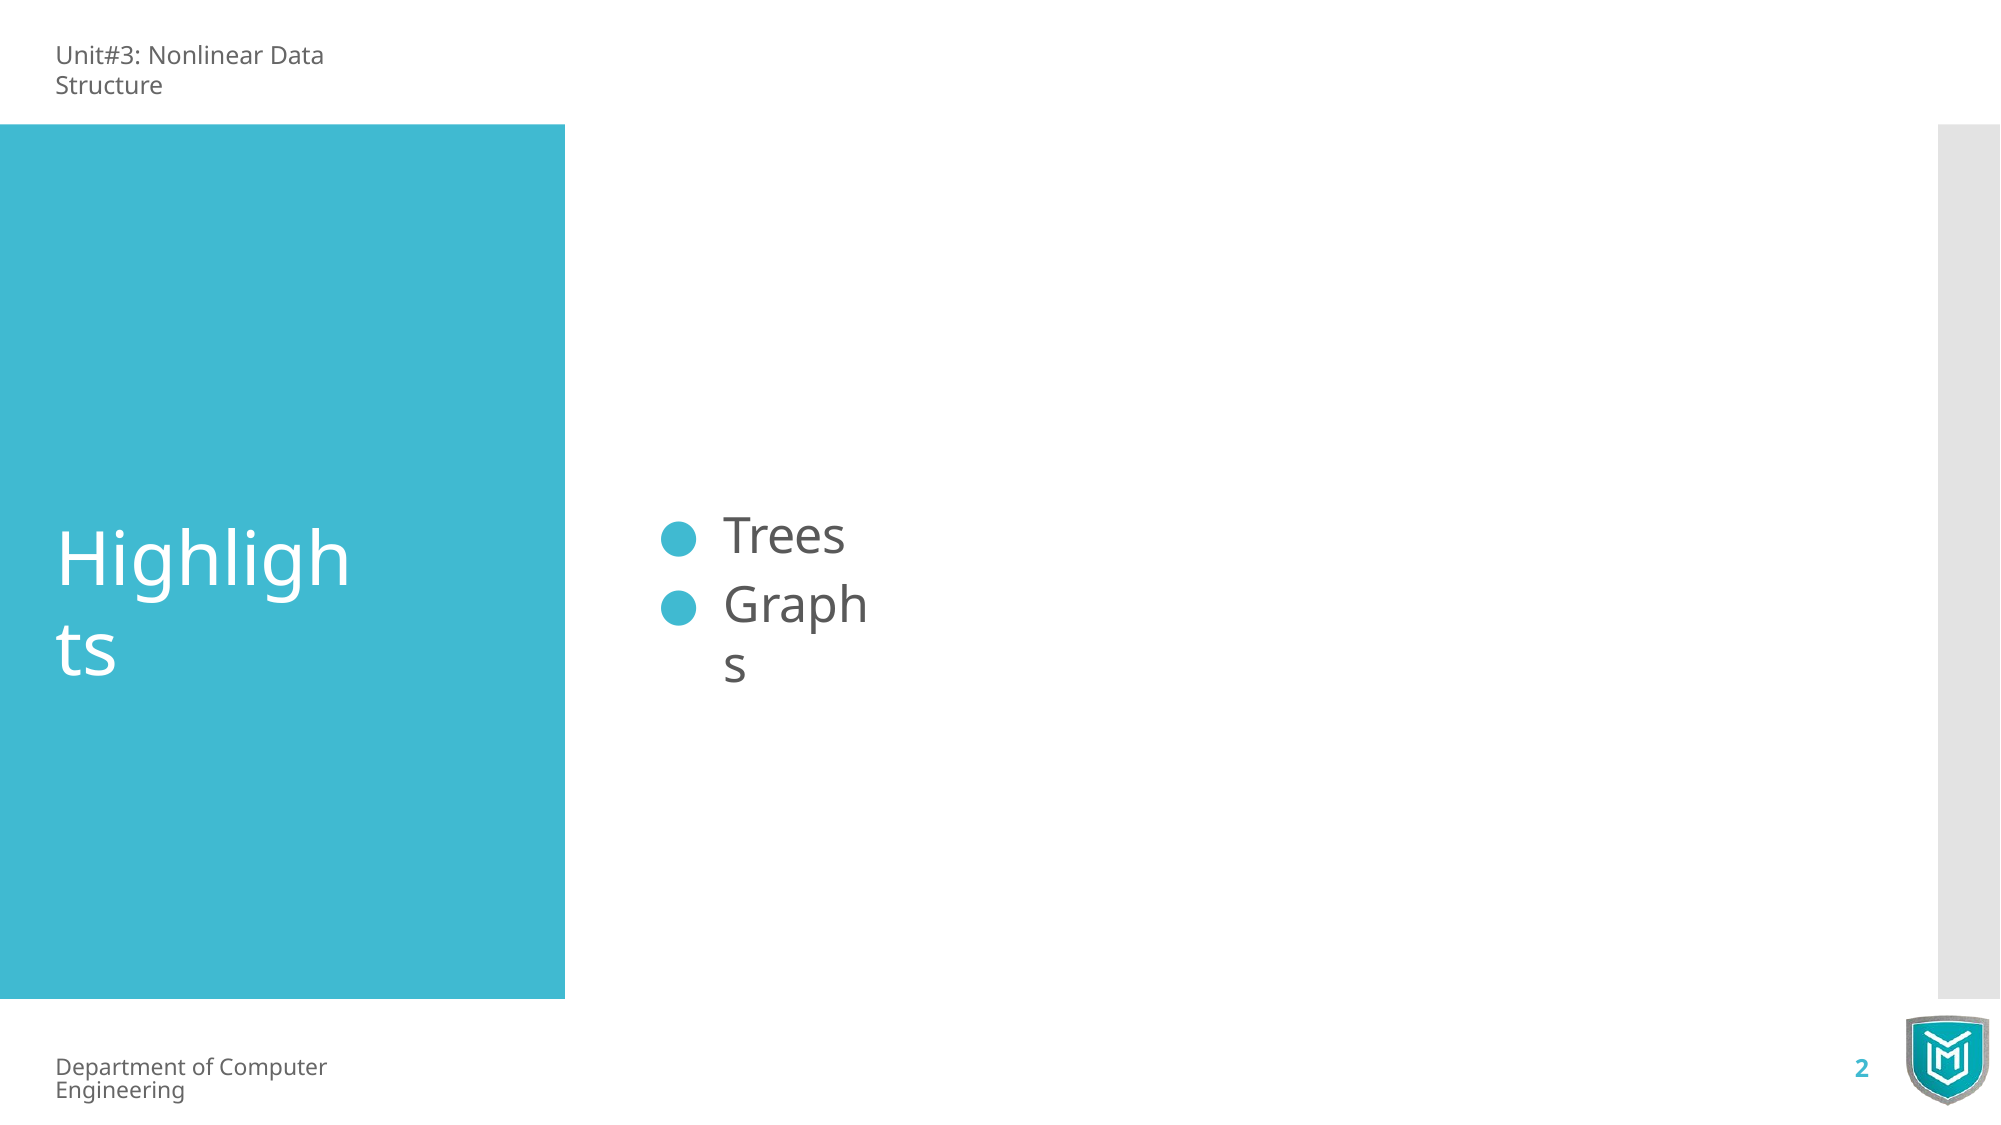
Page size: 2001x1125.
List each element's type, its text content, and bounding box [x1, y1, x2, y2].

text_box Unit#3: Nonlinear Data Structure [53, 37, 399, 100]
text_box Highlights [53, 508, 376, 691]
picture [1896, 995, 2000, 1125]
slide_number 2 [1848, 1061, 1888, 1125]
text_box Trees Graphs [656, 492, 874, 693]
footer Department of Computer Engineering [53, 1056, 428, 1125]
